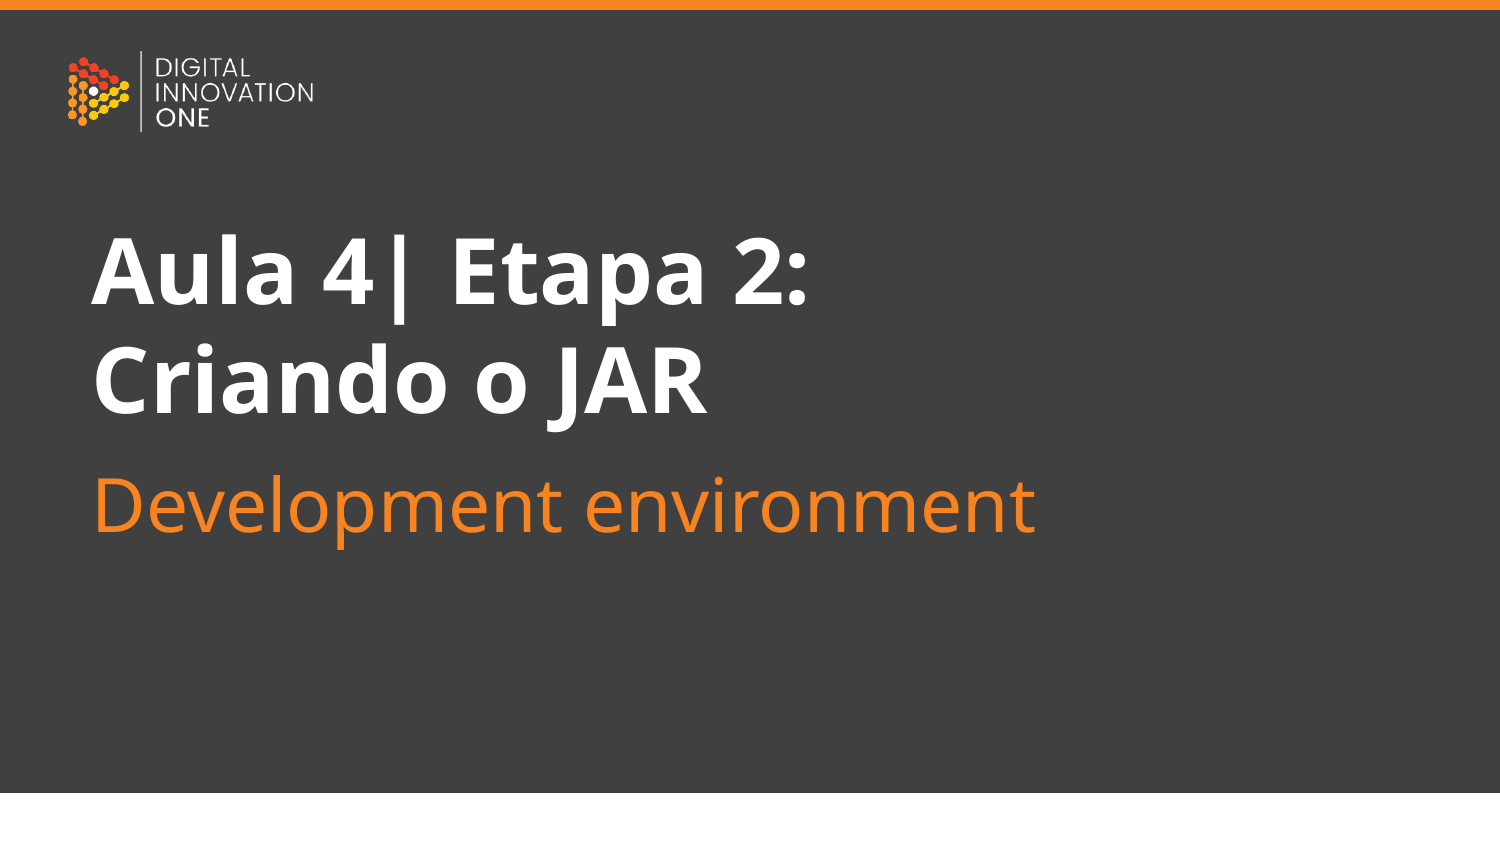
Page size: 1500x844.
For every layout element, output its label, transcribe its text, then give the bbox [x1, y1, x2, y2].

picture [50, 42, 331, 140]
text_box [0, 0, 1500, 10]
text_box Development environment [76, 442, 1475, 668]
text_box [0, 10, 1500, 793]
text_box [0, 793, 1500, 844]
text_box Aula 4| Etapa 2: Criando o JAR [76, 197, 1475, 442]
